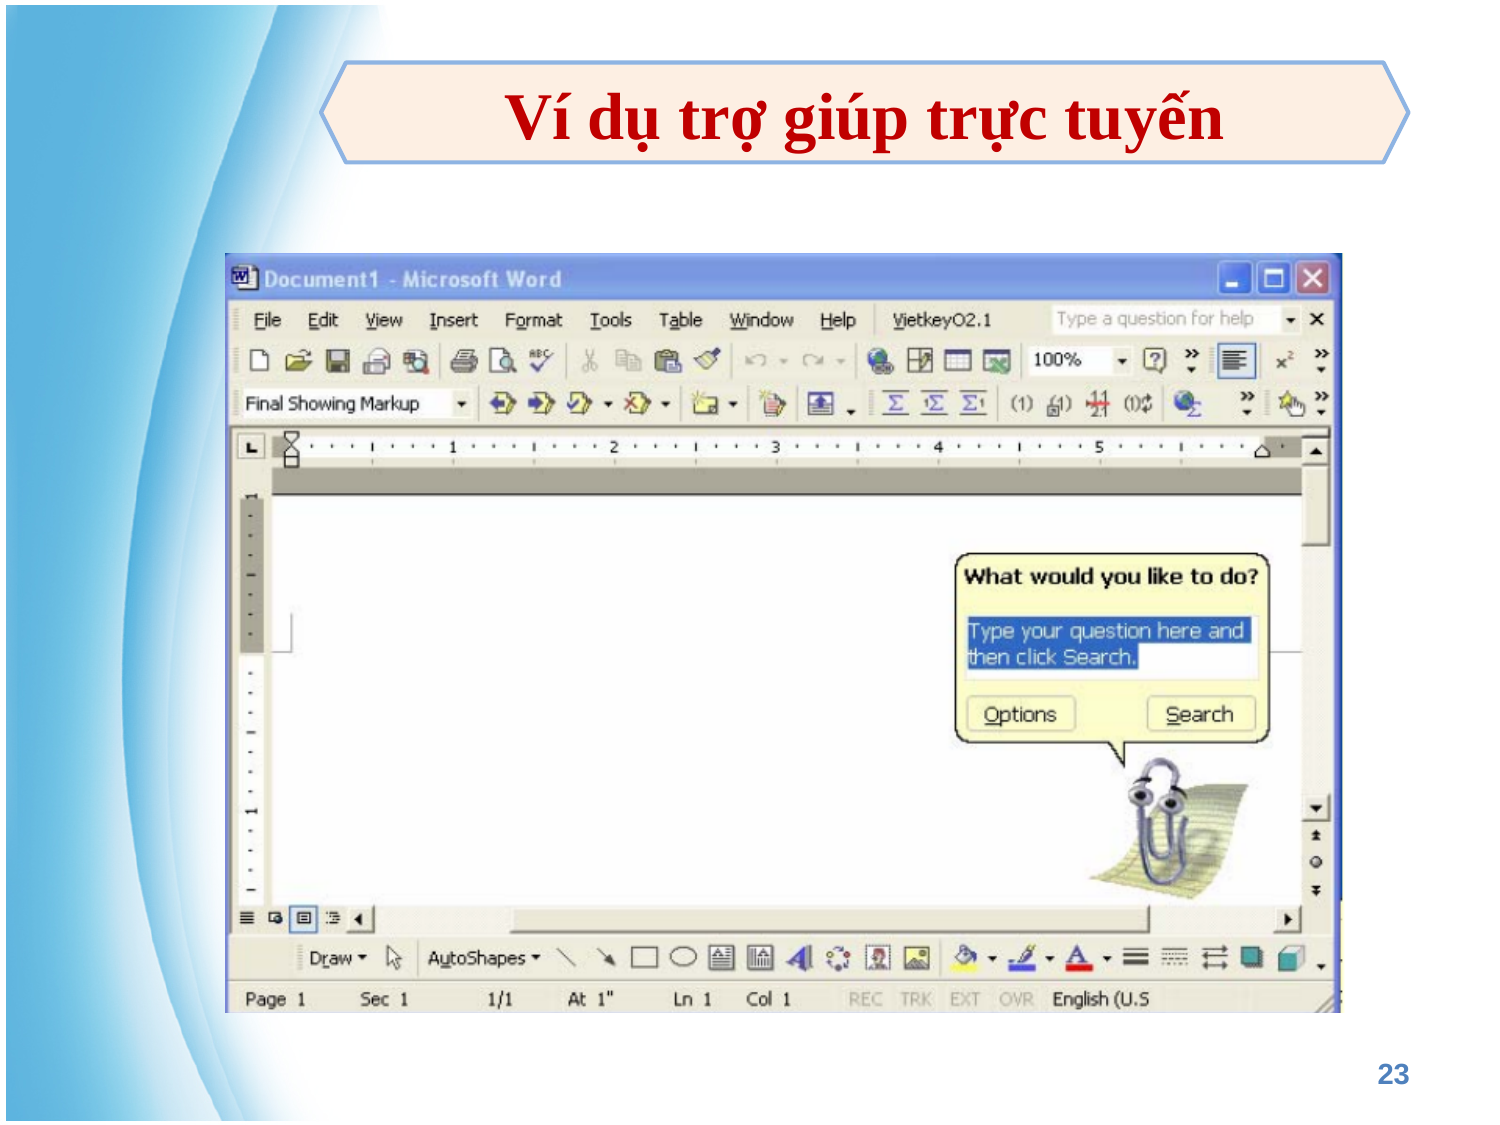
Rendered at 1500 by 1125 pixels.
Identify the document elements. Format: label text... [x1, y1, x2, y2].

text_box Ví dụ trợ giúp trực tuyến [319, 60, 1411, 165]
picture [0, 0, 1500, 1125]
slide_number 23 [1074, 1042, 1425, 1103]
